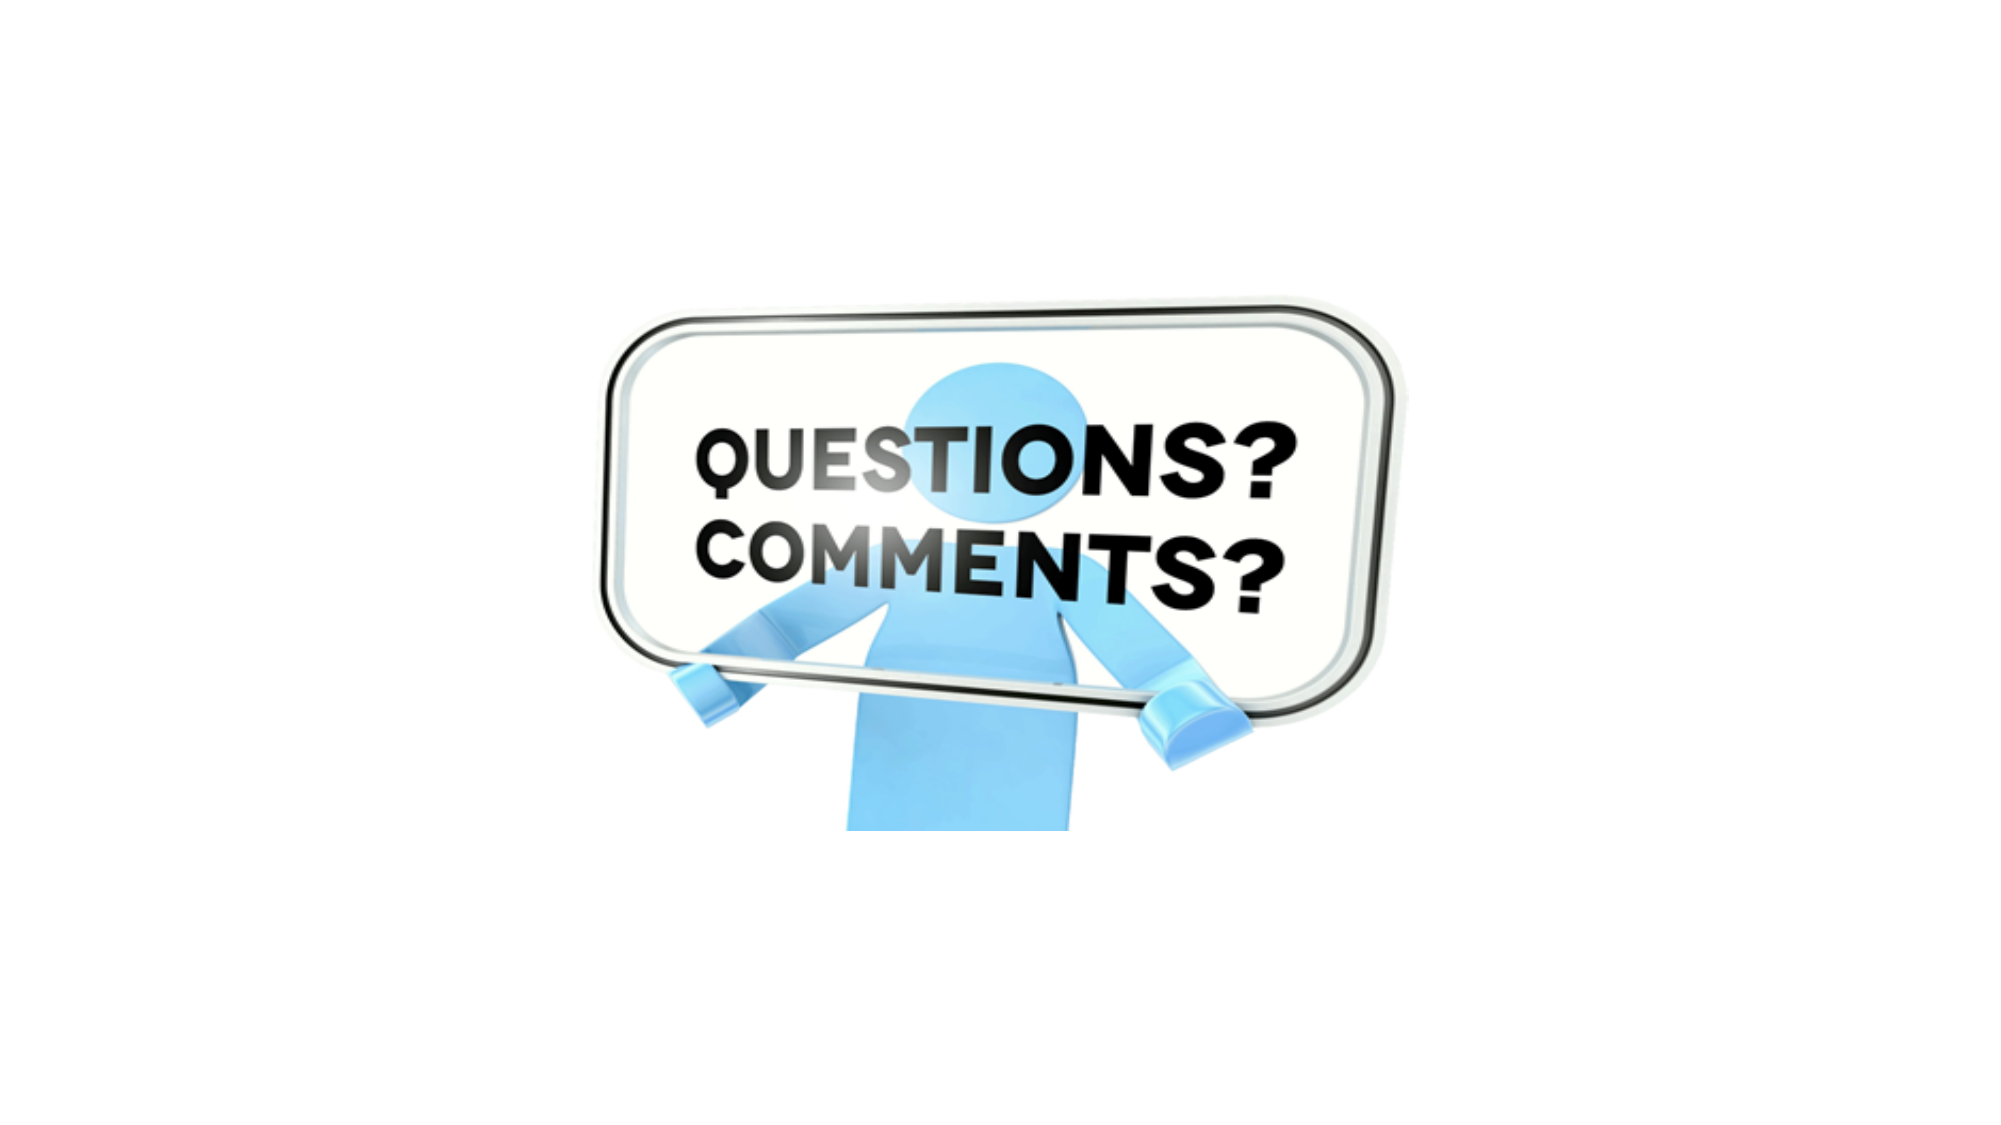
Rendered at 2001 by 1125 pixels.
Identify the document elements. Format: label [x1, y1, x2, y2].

picture [591, 294, 1409, 831]
